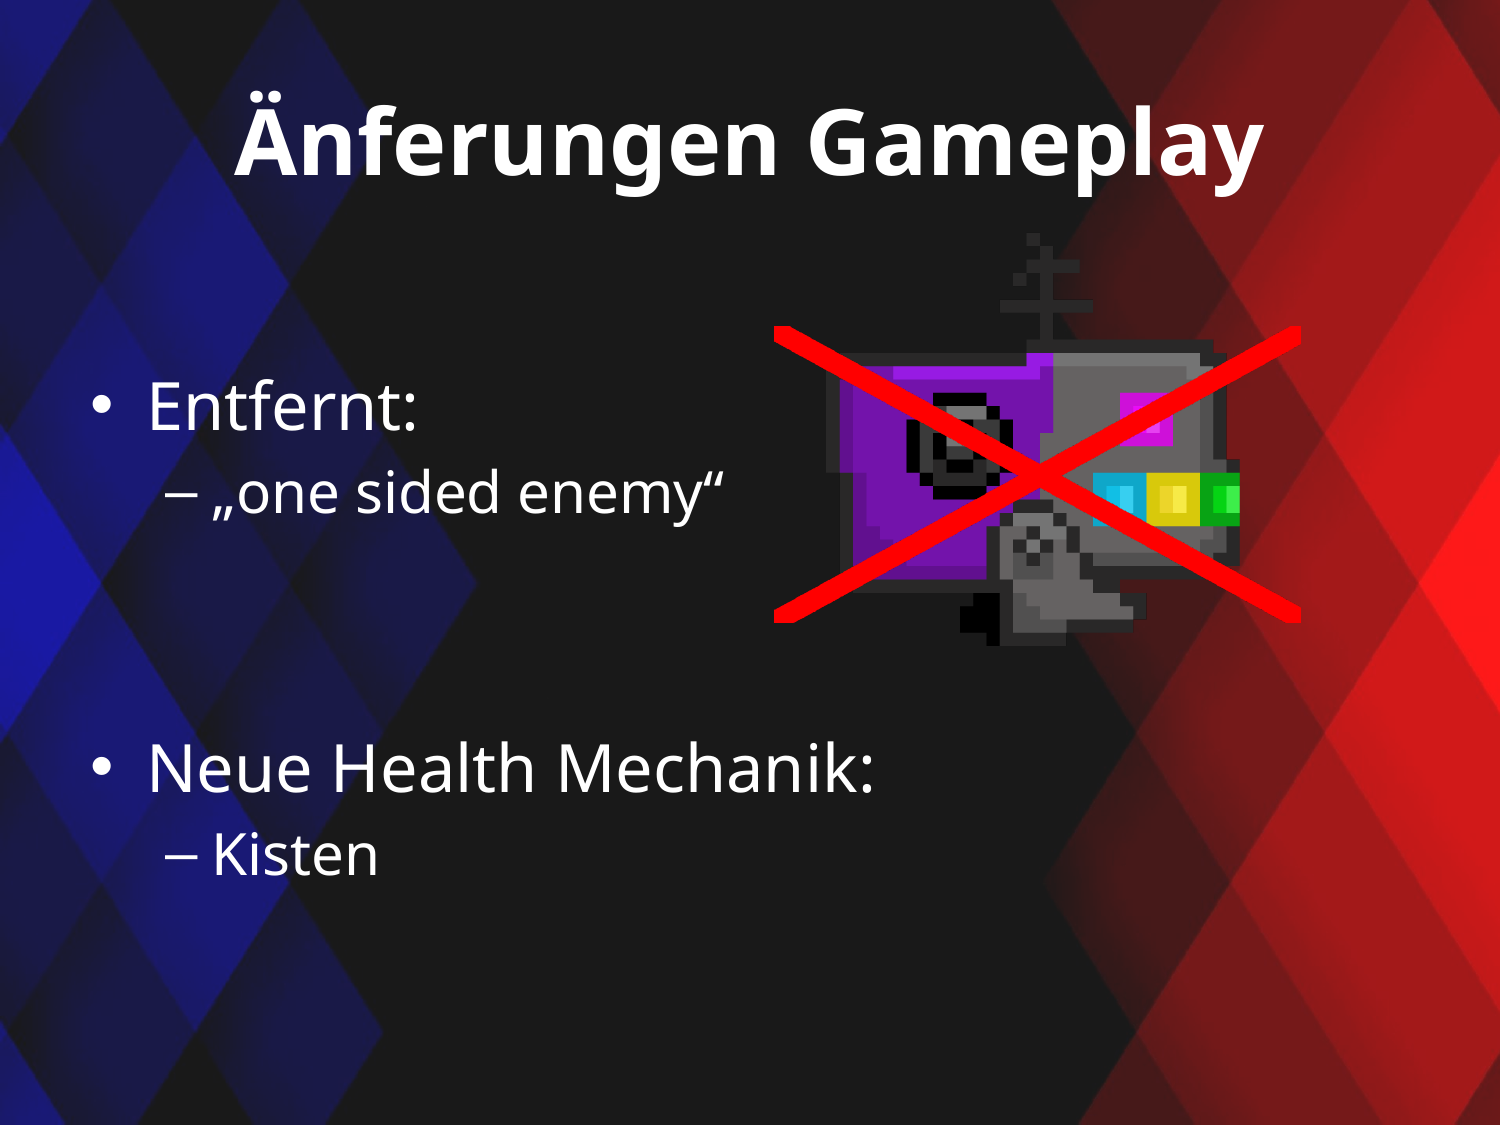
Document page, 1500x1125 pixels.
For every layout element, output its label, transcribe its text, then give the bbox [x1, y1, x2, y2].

title Änferungen Gameplay [75, 45, 1425, 233]
picture [774, 219, 1301, 646]
list Entfernt: „one sided enemy“ Neue Health Mechanik: Kisten [75, 262, 1425, 1125]
